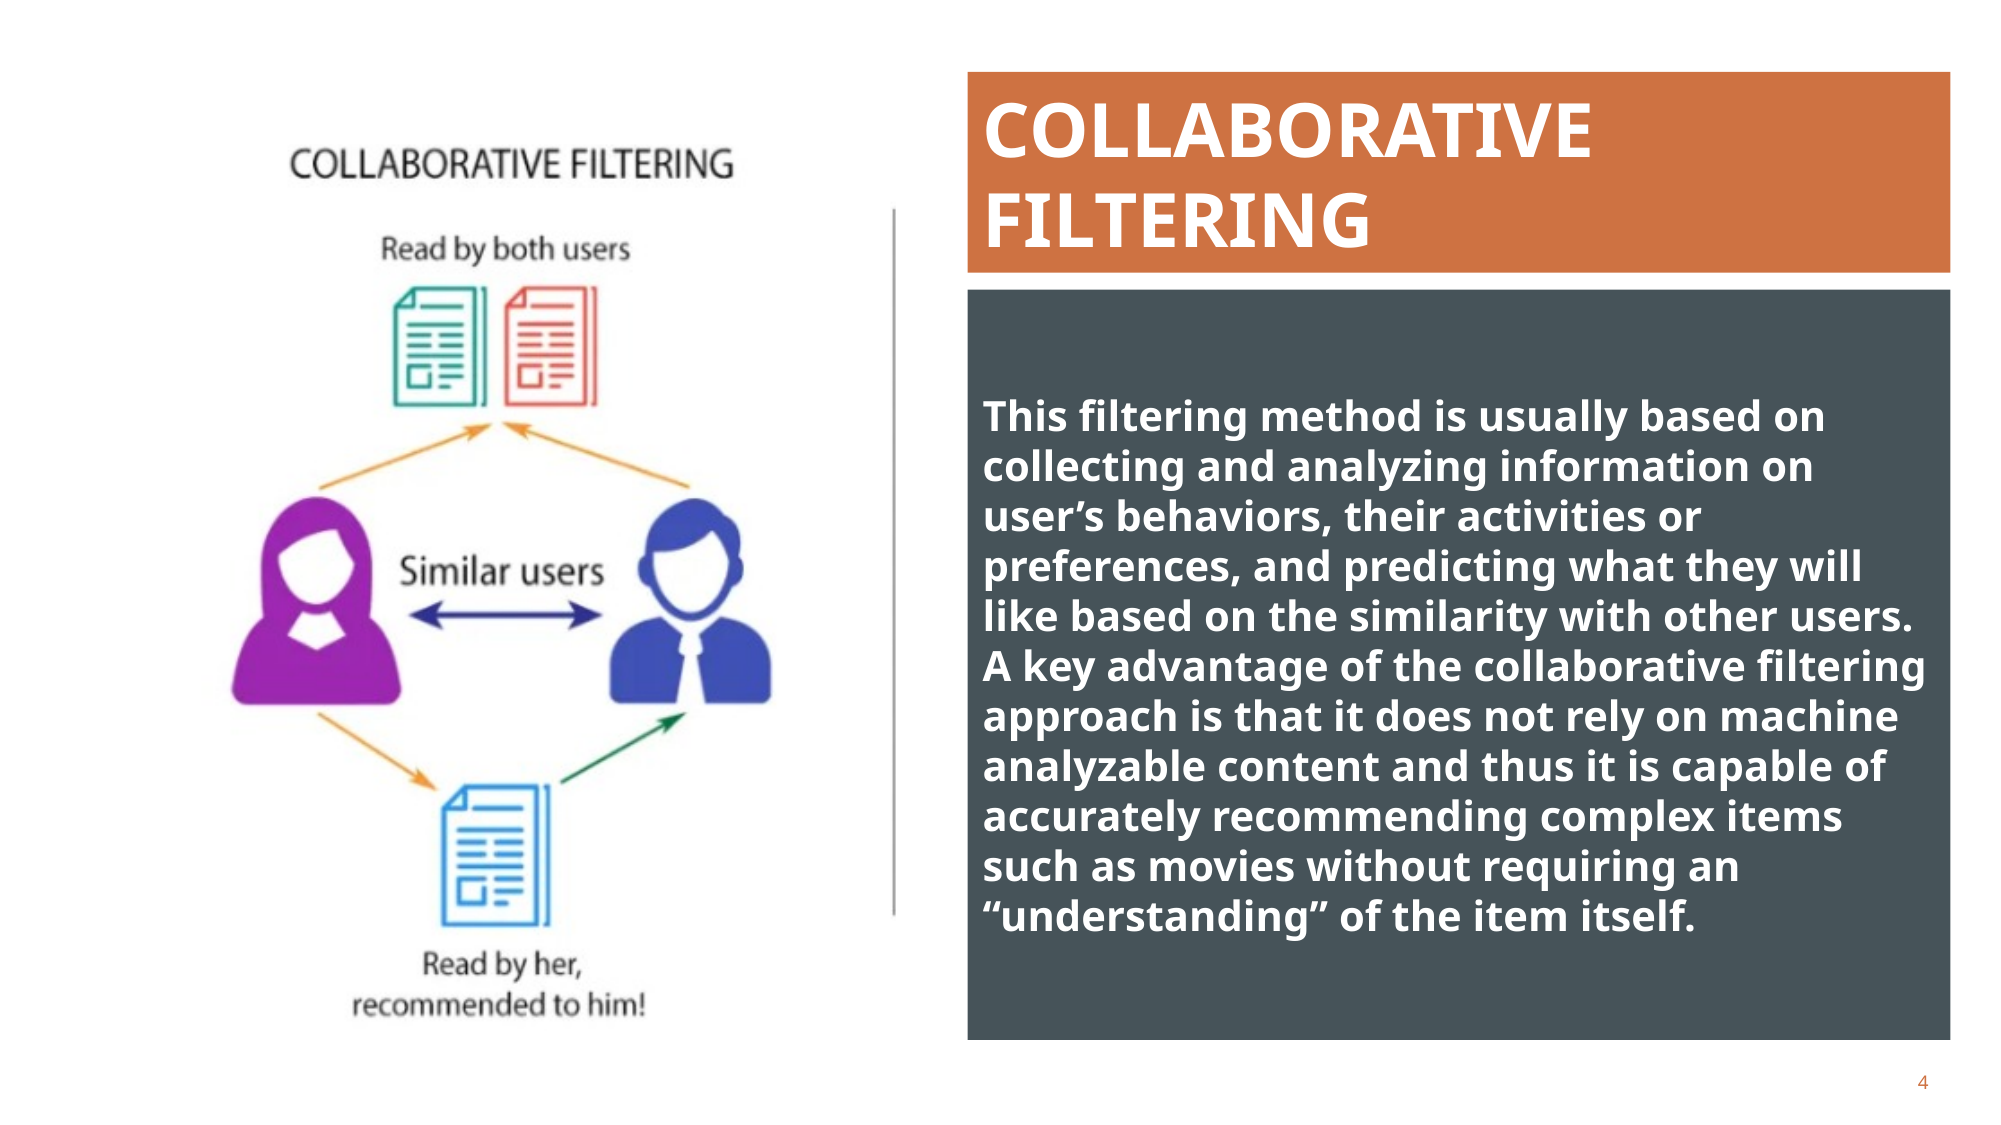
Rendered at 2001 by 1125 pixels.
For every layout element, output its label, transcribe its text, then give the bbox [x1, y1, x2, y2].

list This filtering method is usually based on collecting and analyzing information on user’s behaviors, their activities or preferences, and predicting what they will like based on the similarity with other users. A key advantage of the collaborative filtering approach is that it does not rely on machine analyzable content and thus it is capable of accurately recommending complex items such as movies without requiring an “understanding” of the item itself. [967, 289, 1951, 1040]
picture [114, 93, 897, 1032]
title Collaborative Filtering [967, 71, 1951, 273]
slide_number 4 [1770, 1053, 1944, 1114]
